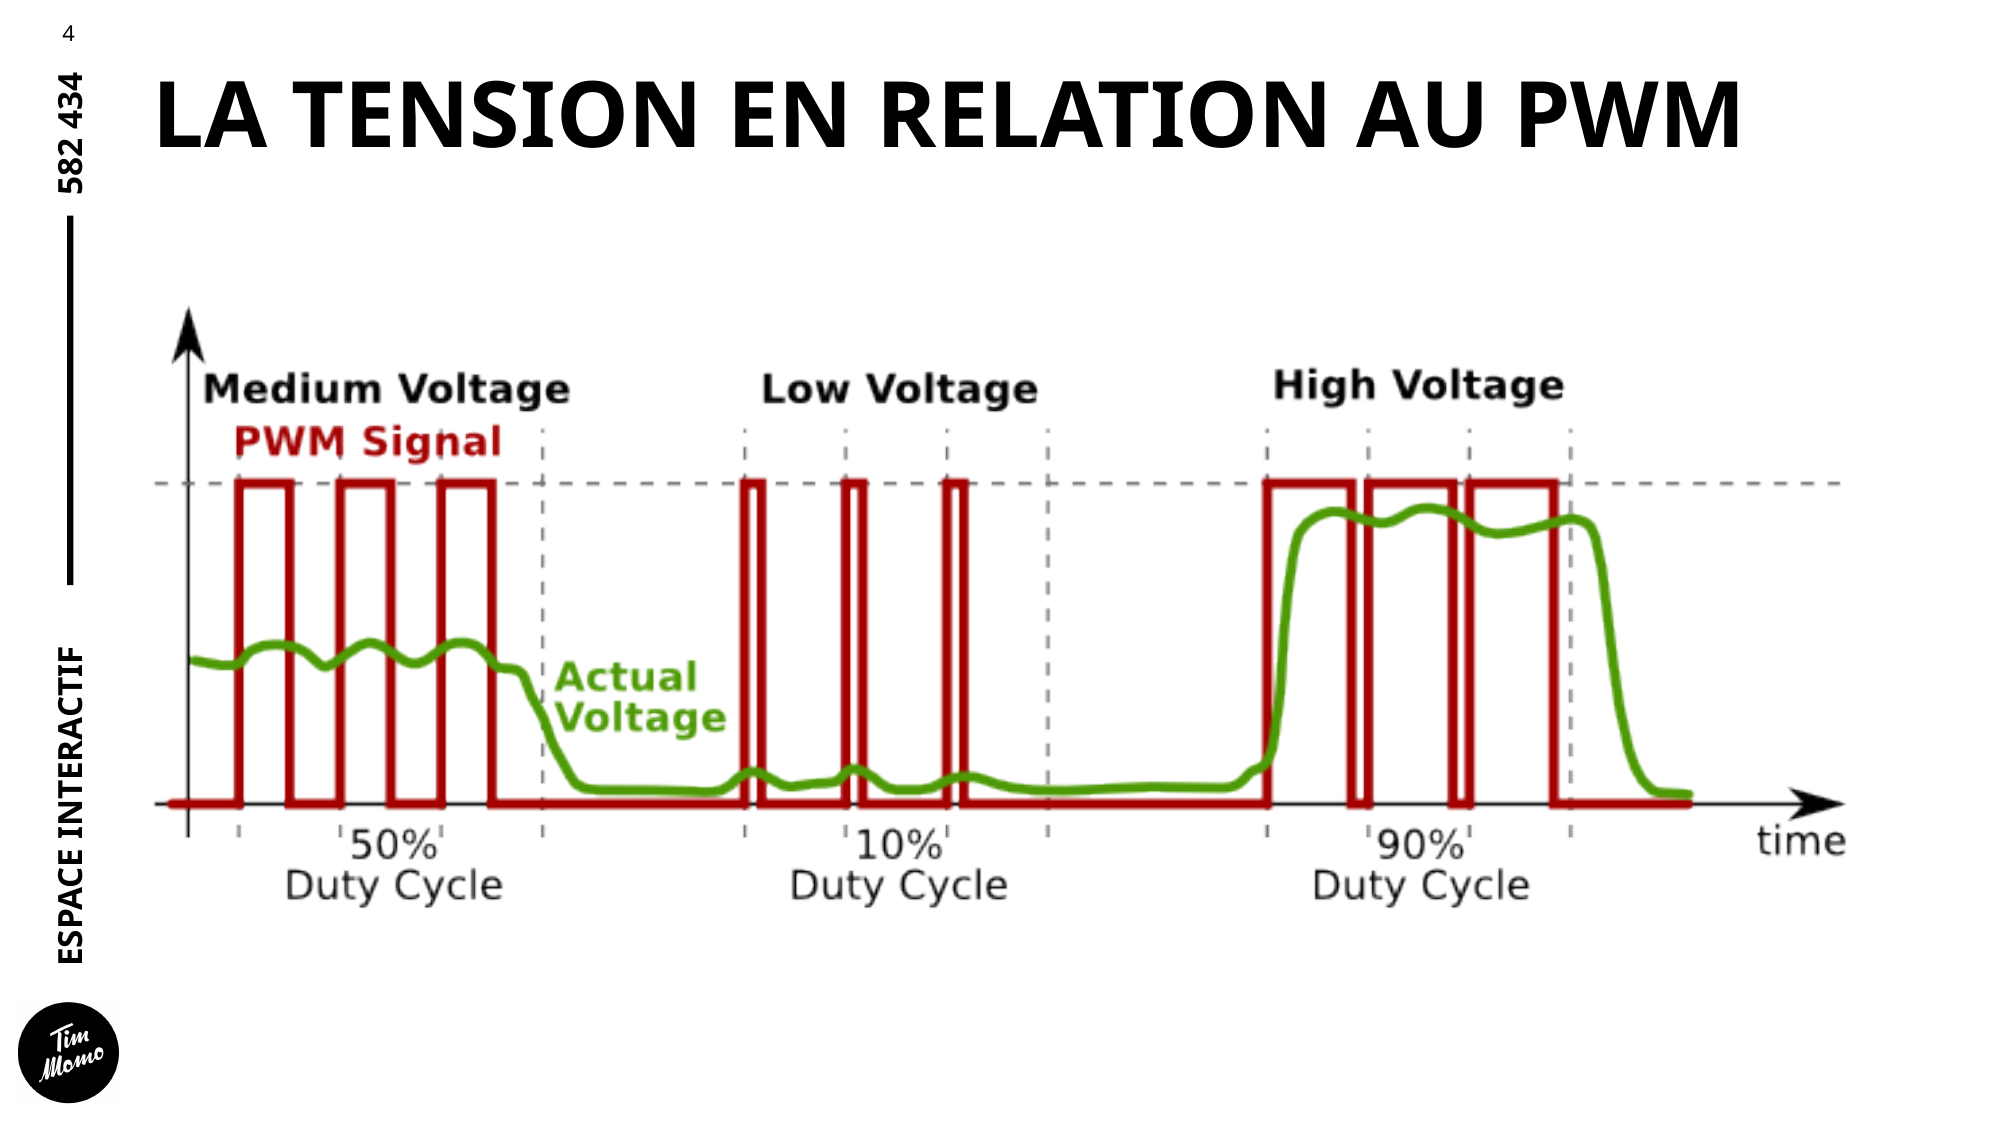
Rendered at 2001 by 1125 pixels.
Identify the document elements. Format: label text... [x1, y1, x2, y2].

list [137, 294, 1863, 925]
title LA TENSION EN RELATION AU PWM [137, 59, 1863, 175]
picture [15, 1000, 123, 1107]
